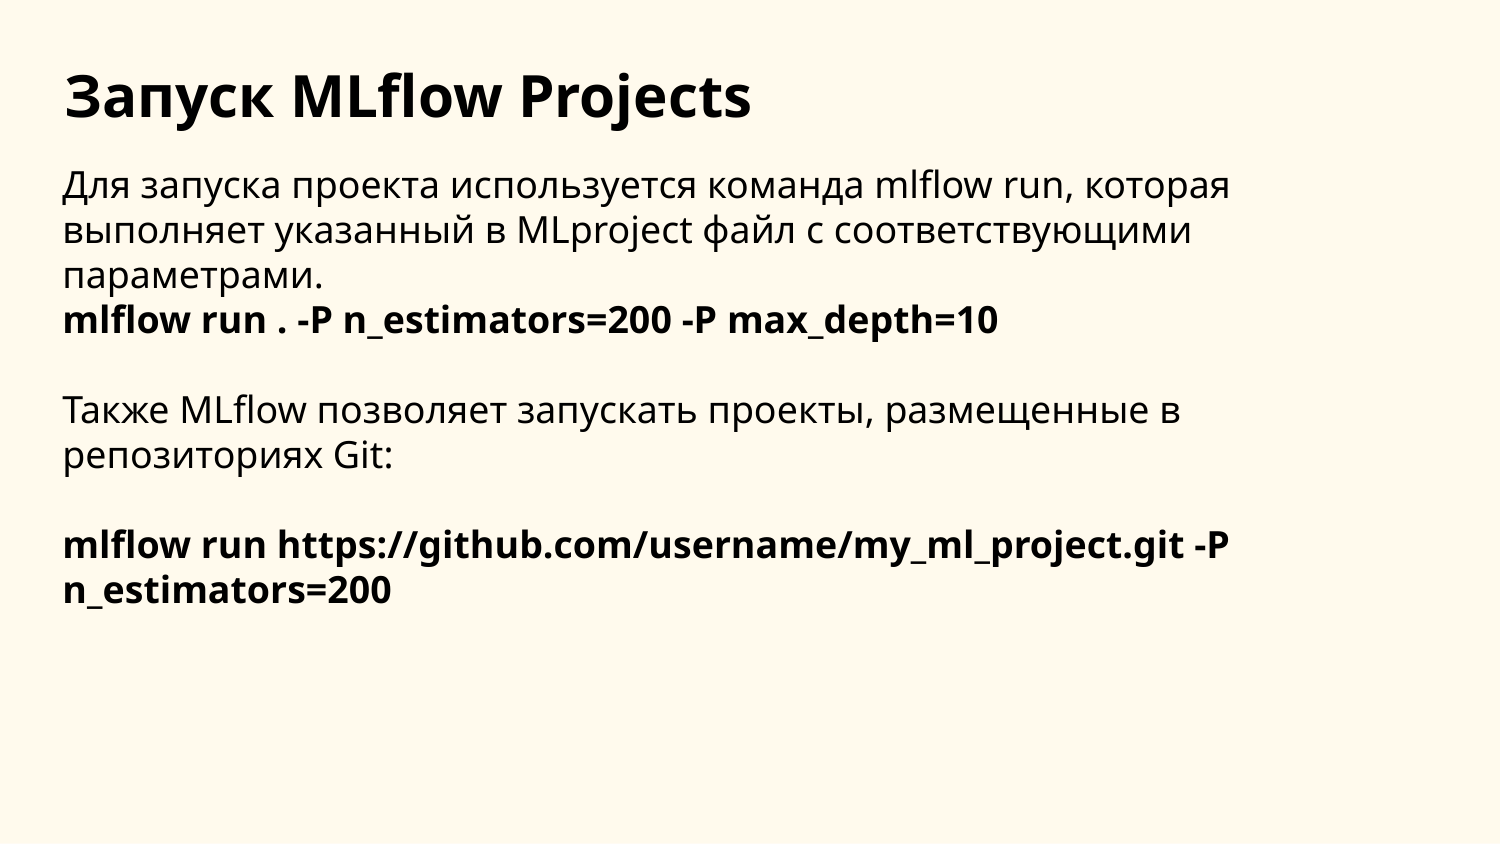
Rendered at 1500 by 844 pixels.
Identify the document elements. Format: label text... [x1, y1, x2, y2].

text_box Для запуска проекта используется команда mlflow run, которая выполняет указанный в MLproject файл с соответствующими параметрами. mlflow run . -P n_estimators=200 -P max_depth=10 Также MLflow позволяет запускать проекты, размещенные в репозиториях Git: mlflow run https://github.com/username/my_ml_project.git -P n_estimators=200 [62, 159, 1374, 657]
text_box Запуск MLflow Projects [62, 46, 1374, 129]
